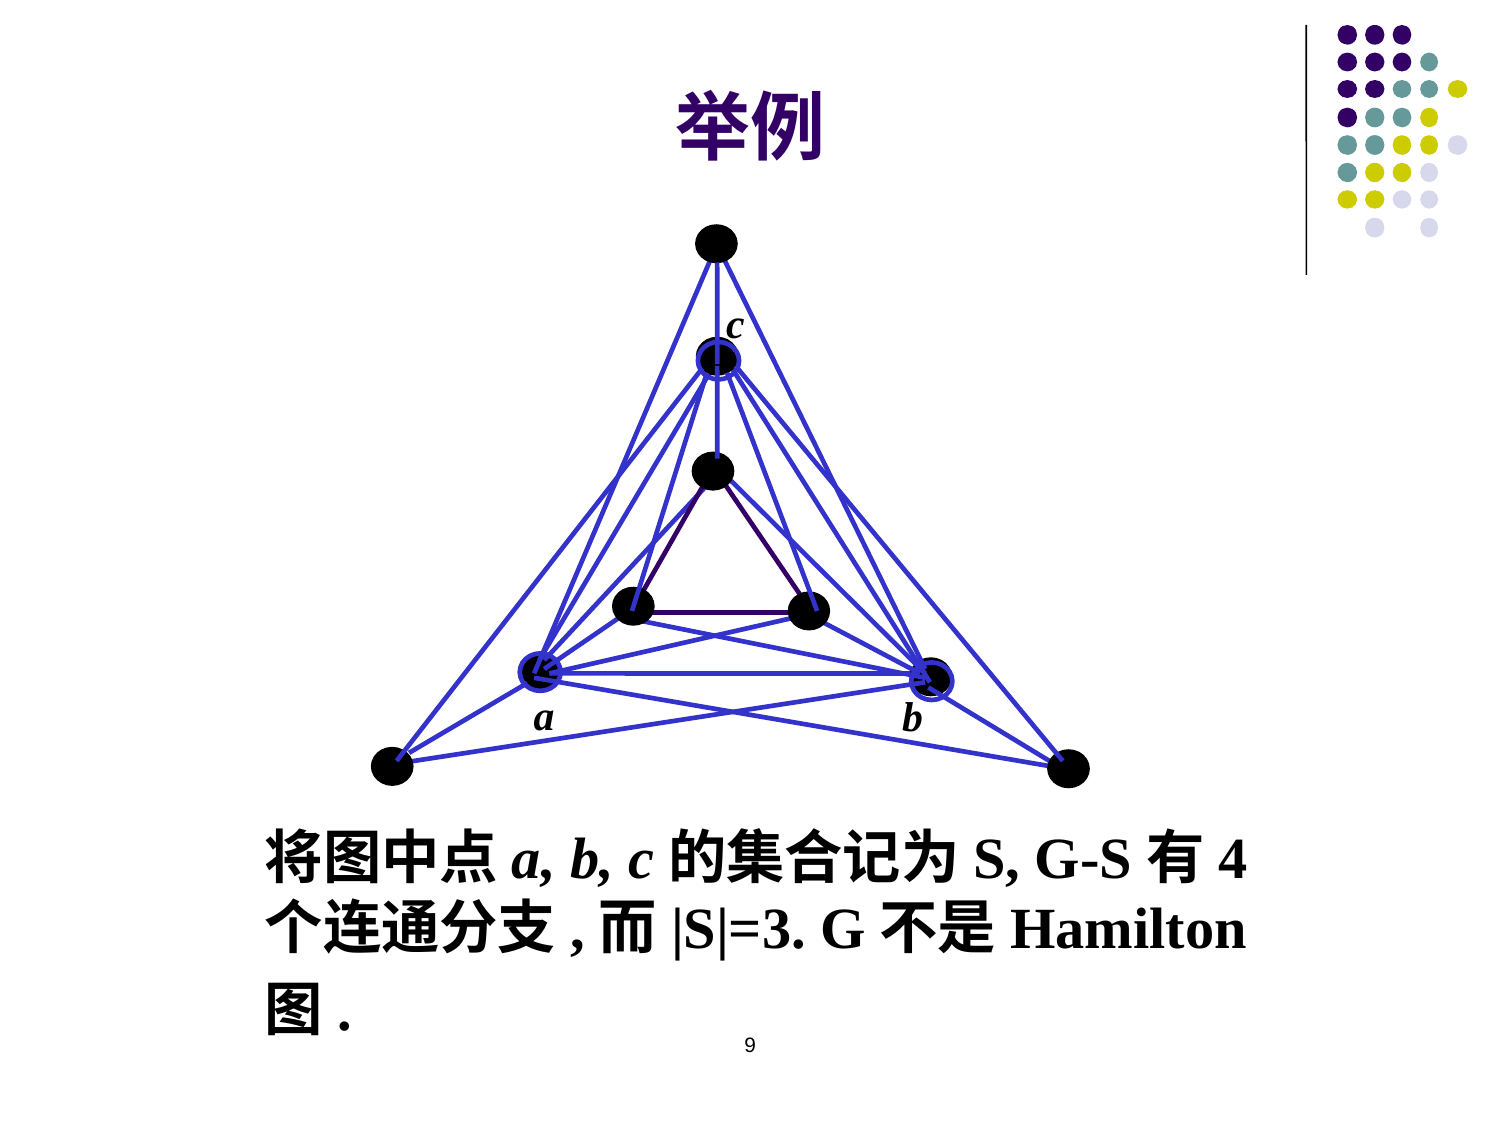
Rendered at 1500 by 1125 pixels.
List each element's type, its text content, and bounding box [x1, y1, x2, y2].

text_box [371, 224, 1090, 788]
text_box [396, 262, 1063, 762]
list 将图中点a, b, c的集合记为S, G-S有4个连通分支,而|S|=3. G不是Hamilton图. [249, 812, 1288, 1013]
title 举例 [0, 79, 1500, 178]
slide_number 9 [574, 1023, 926, 1100]
